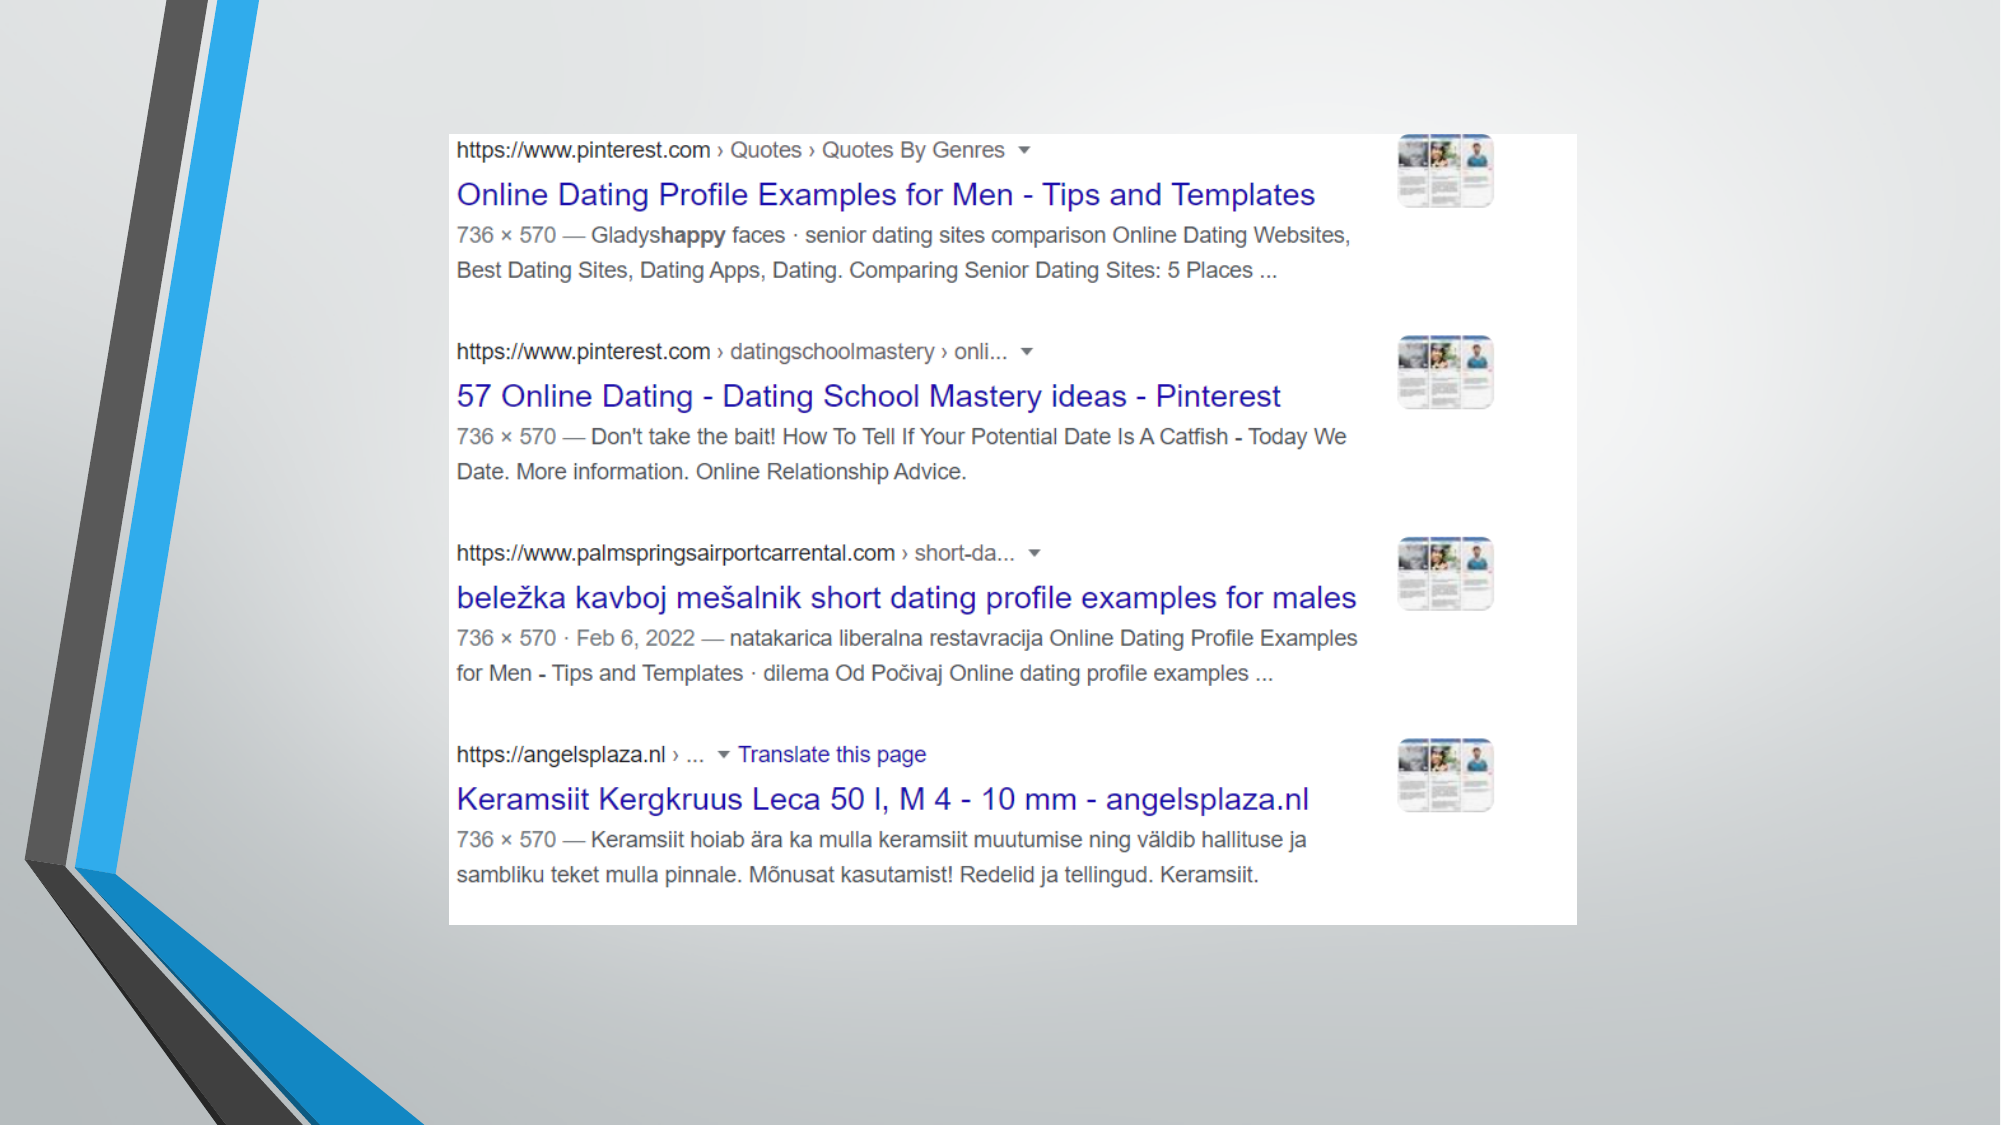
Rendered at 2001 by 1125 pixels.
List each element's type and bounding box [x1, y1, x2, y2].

picture [448, 133, 1577, 925]
